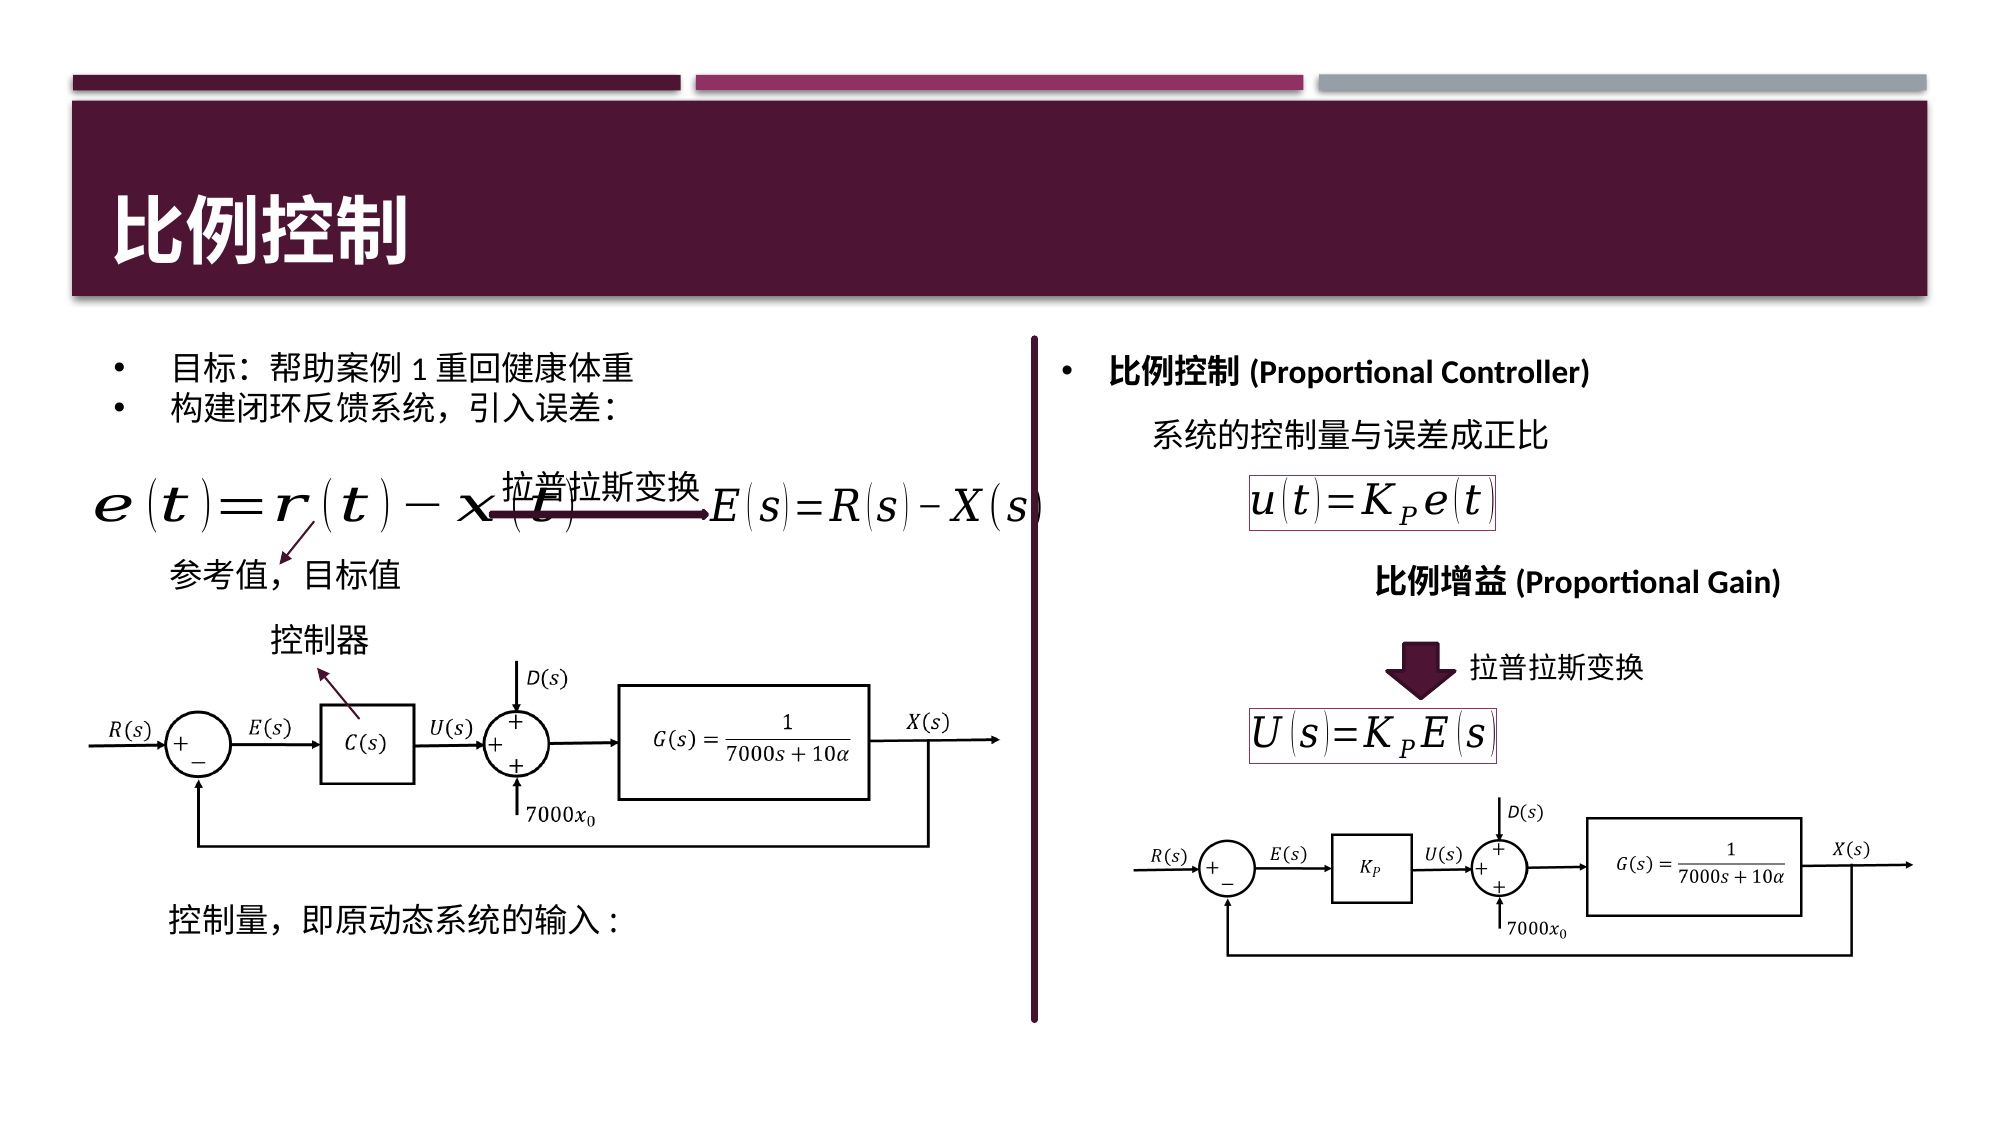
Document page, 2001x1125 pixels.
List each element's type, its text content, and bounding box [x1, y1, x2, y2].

text_box 参考值，目标值 [154, 547, 437, 602]
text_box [316, 667, 360, 720]
text_box [488, 514, 709, 521]
text_box 拉普拉斯变换 [1454, 641, 1661, 692]
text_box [278, 521, 315, 566]
text_box [1385, 641, 1454, 700]
text_box 拉普拉斯变换 [487, 458, 720, 514]
picture [1132, 792, 1922, 958]
text_box 目标：帮助案例1重回健康体重 构建闭环反馈系统，引入误差： [98, 340, 683, 435]
picture [88, 655, 1009, 849]
text_box 系统的控制量与误差成正比 [1136, 406, 1662, 462]
text_box 控制器 [255, 612, 505, 654]
text_box 比例控制(Proportional Controller) [1046, 343, 1741, 398]
title 比例控制 [95, 115, 1905, 282]
